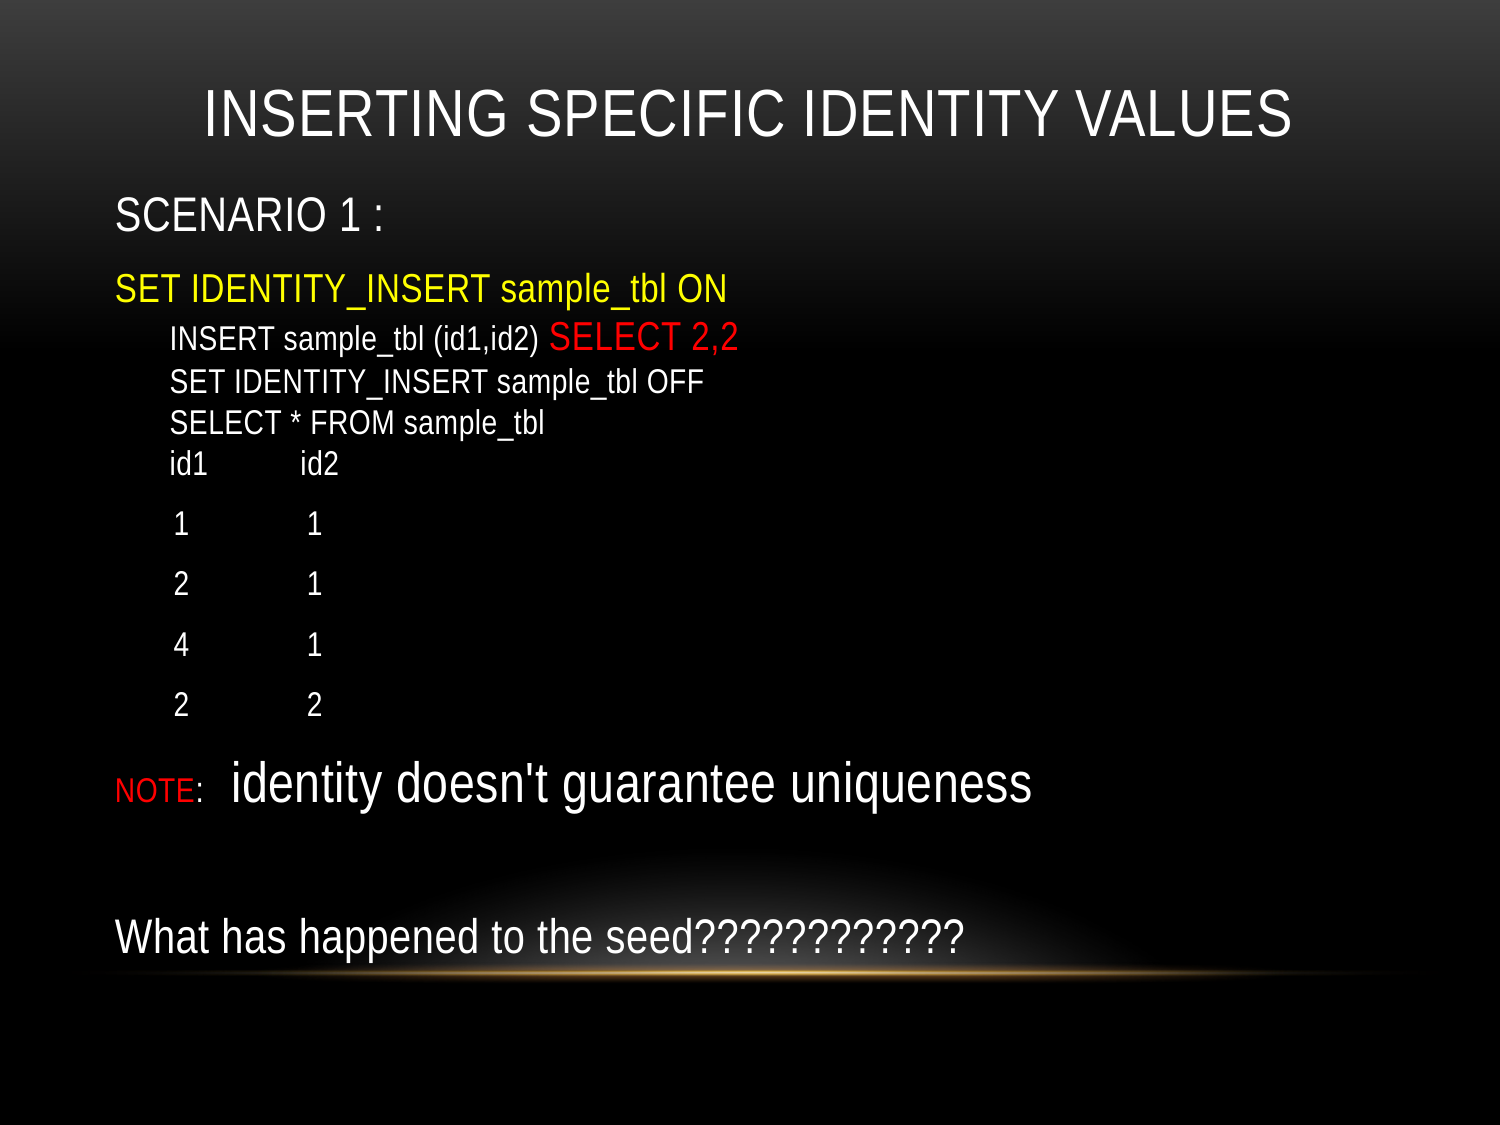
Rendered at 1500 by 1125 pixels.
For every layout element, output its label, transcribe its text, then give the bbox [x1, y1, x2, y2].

picture [0, 0, 1500, 1125]
list SCENARIO 1 : SET IDENTITY_INSERT sample_tbl ON INSERT sample_tbl (id1,id2) SELECT 2,2 SET IDENTITY_INSERT sample_tbl OFF SELECT * FROM sample_tbl id1 id2 1 1 2 1 4 1 2 2 NOTE: identity doesn't guarantee uniqueness What has happened to the seed???????????? [99, 175, 1400, 973]
title Inserting Specific Identity Values [99, 45, 1400, 175]
